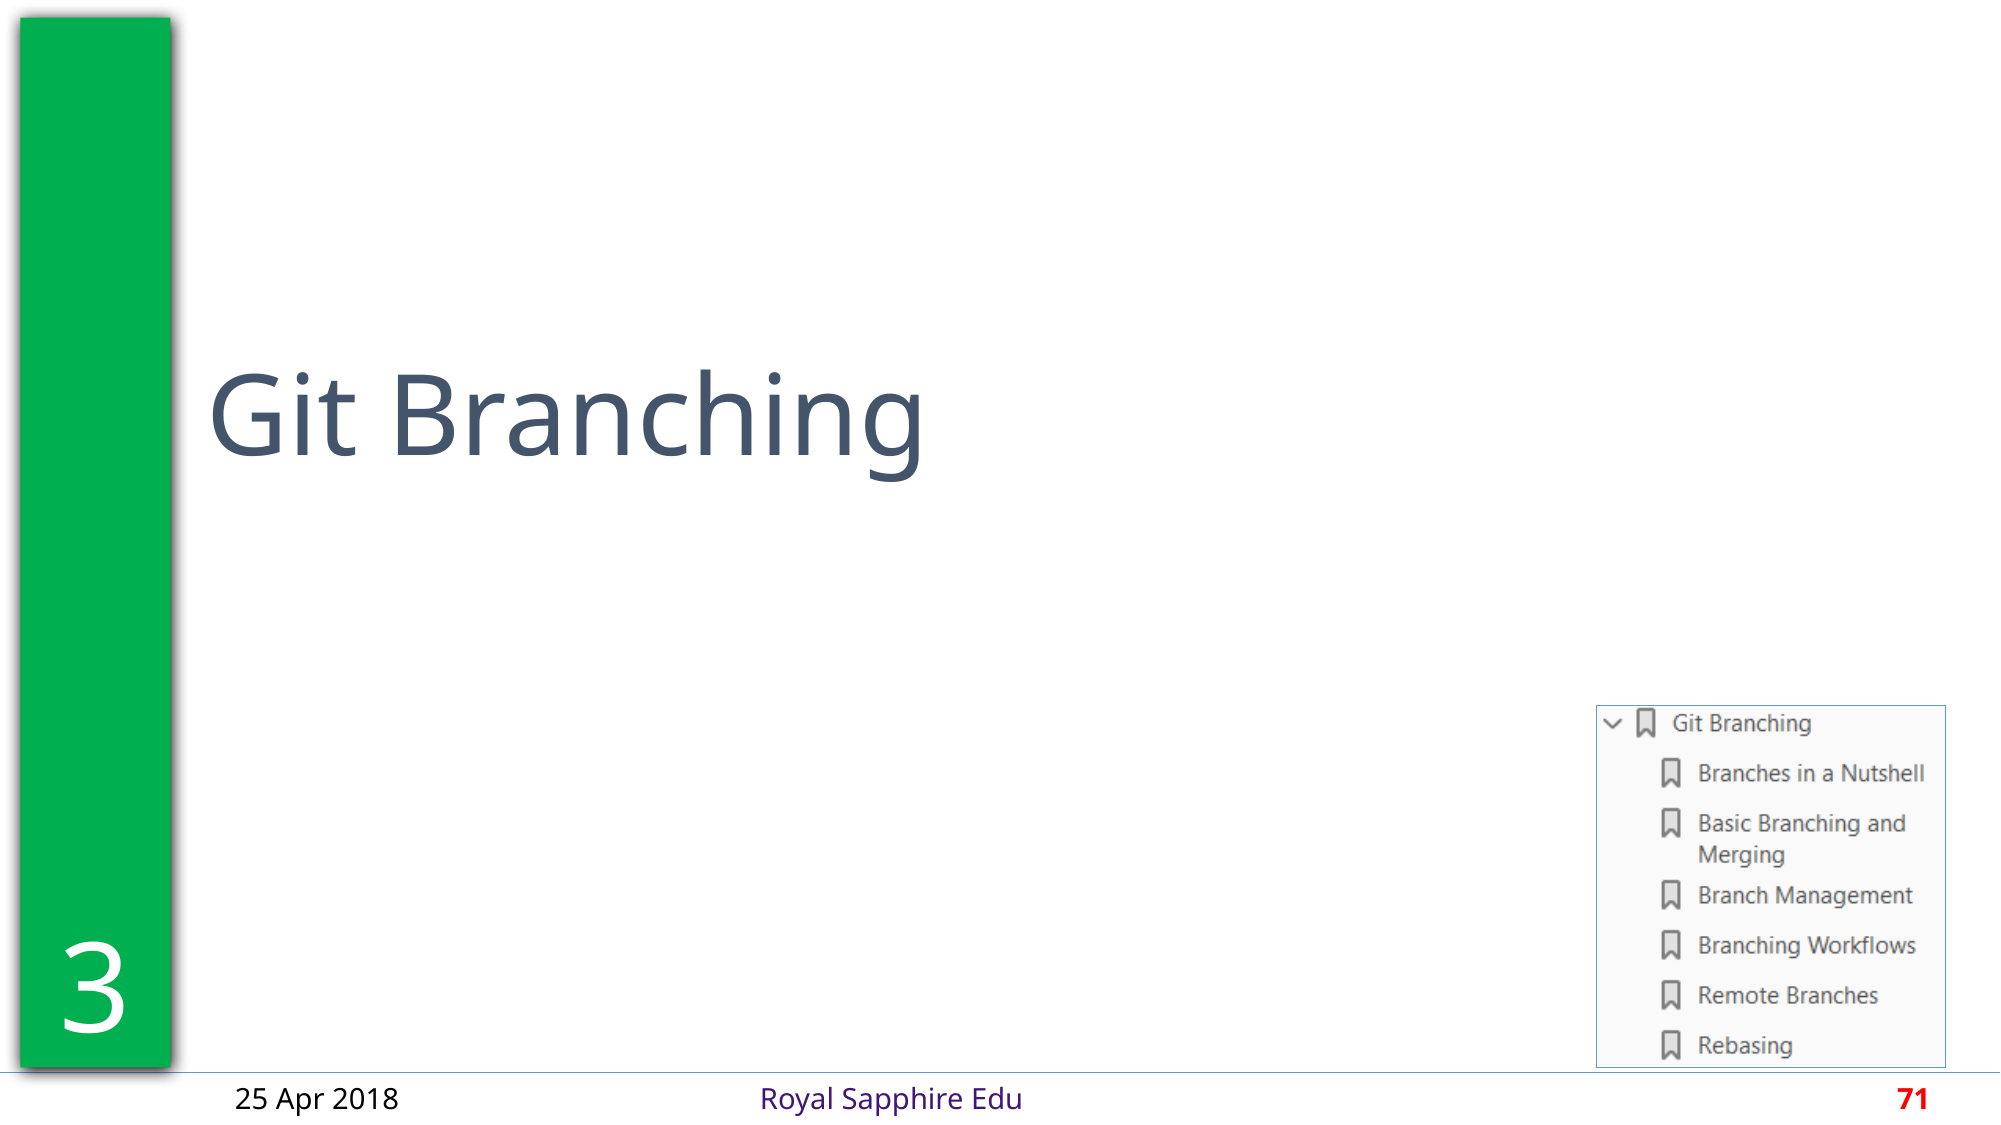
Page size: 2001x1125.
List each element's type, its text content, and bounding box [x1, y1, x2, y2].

footer Royal Sapphire Edu [745, 1072, 1421, 1115]
list 3 [20, 17, 171, 1068]
picture [1596, 704, 1946, 1068]
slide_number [220, 1072, 671, 1115]
list Git Branching [192, 340, 1946, 488]
slide_number 71 [1495, 1072, 1946, 1115]
